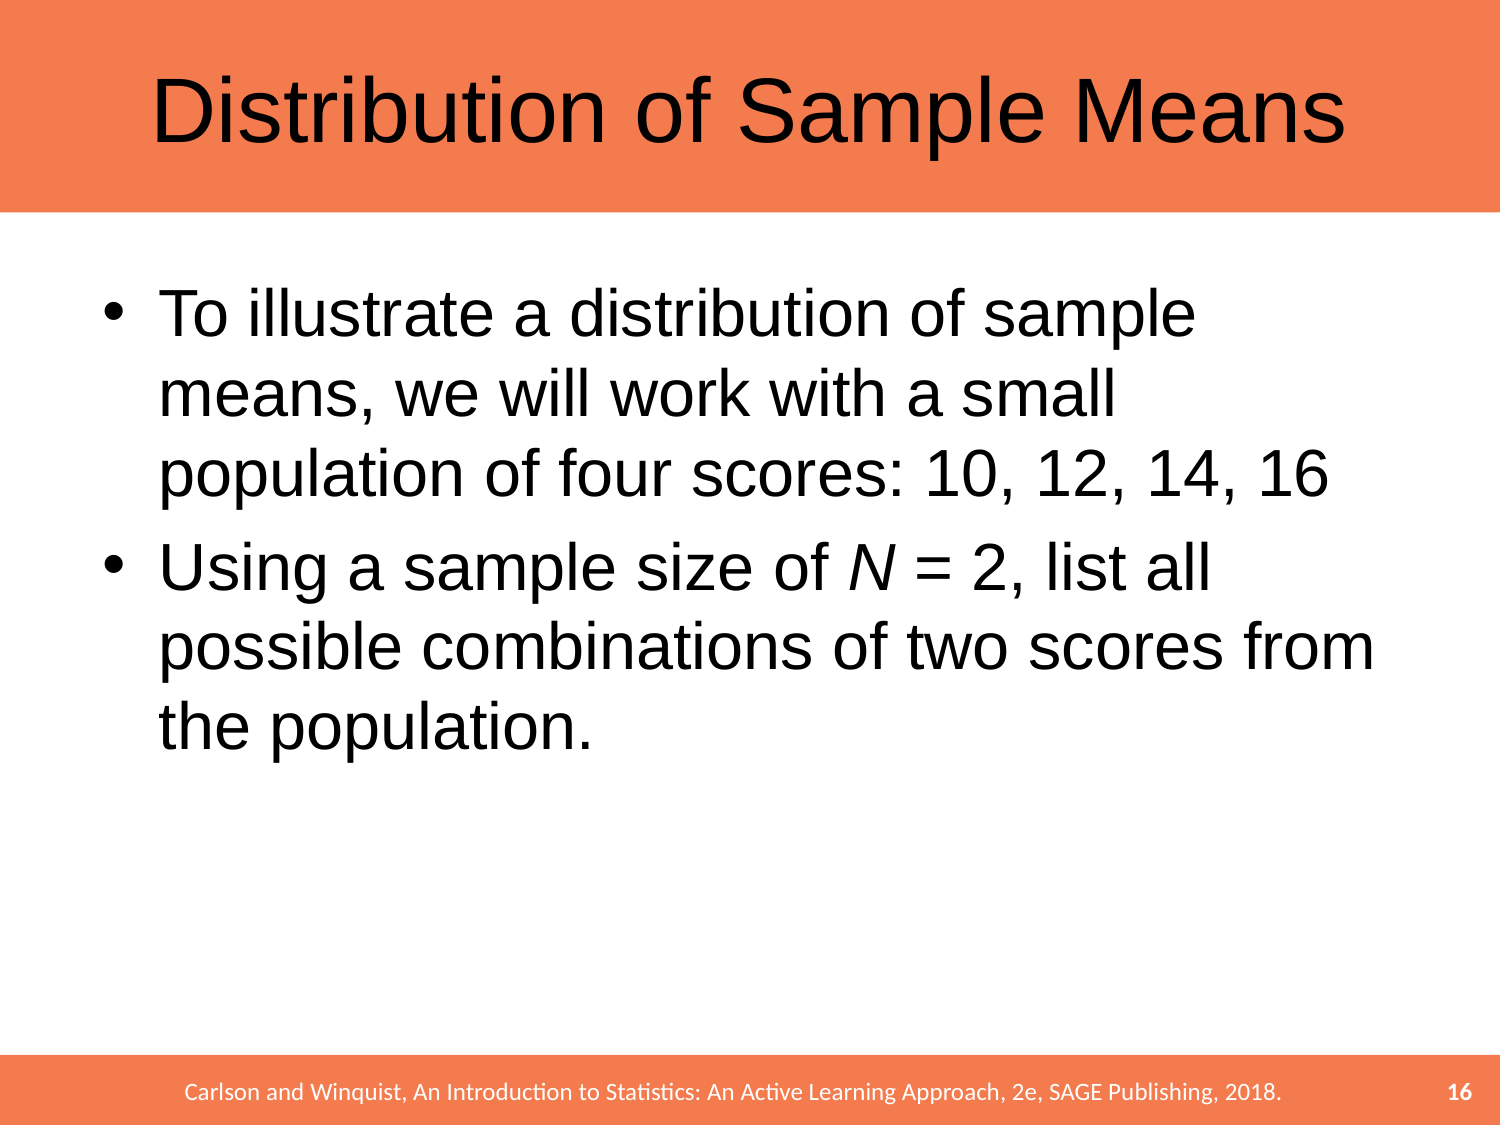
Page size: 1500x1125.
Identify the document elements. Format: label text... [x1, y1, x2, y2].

title Distribution of Sample Means [12, 18, 1488, 194]
slide_number 16 [1387, 1060, 1488, 1120]
list To illustrate a distribution of sample means, we will work with a small population of four scores: 10, 12, 14, 16 Using a sample size of N = 2, list all possible combinations of two scores from the population. [87, 262, 1425, 1005]
footer Carlson and Winquist, An Introduction to Statistics: An Active Learning Approach, 2e, SAGE Publishing, 2018. [150, 1060, 1325, 1121]
